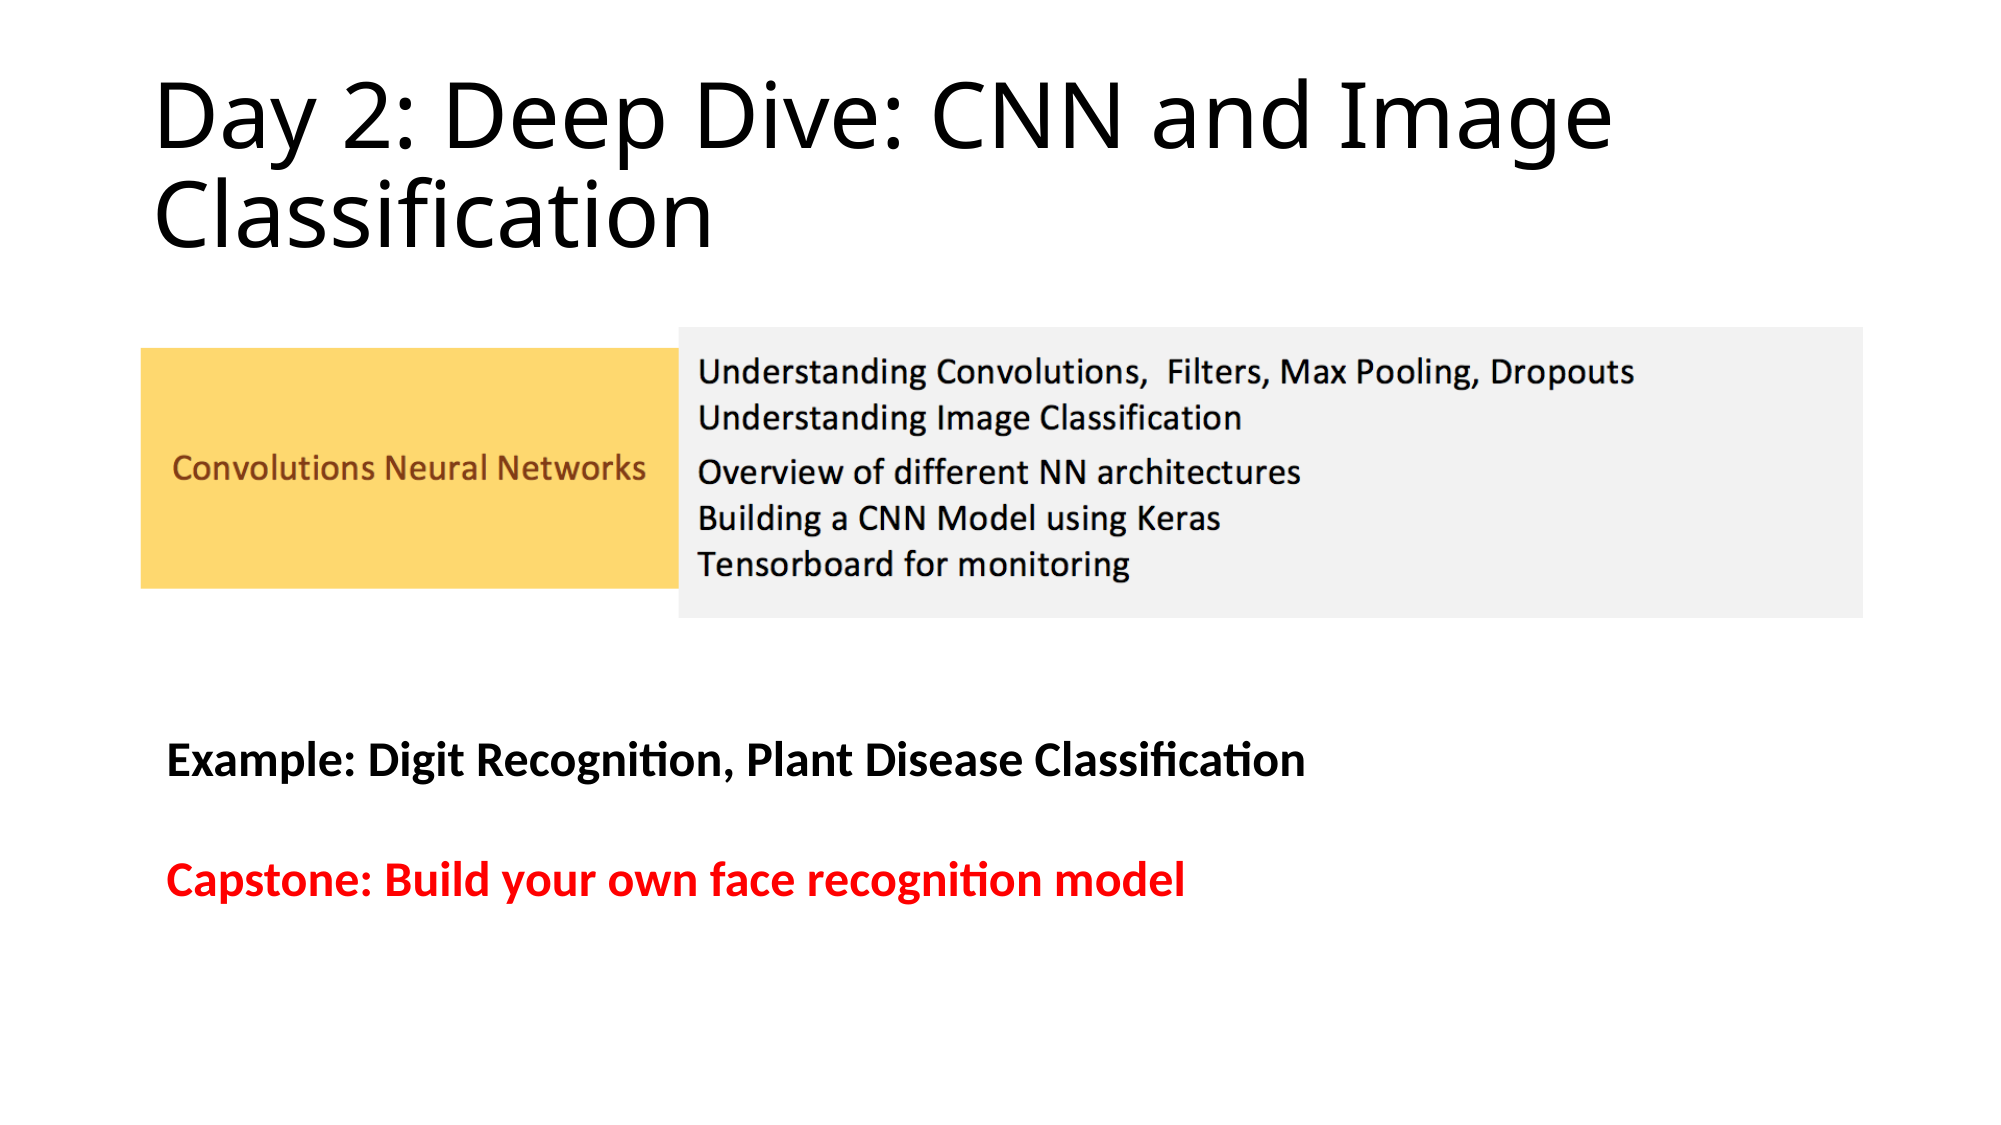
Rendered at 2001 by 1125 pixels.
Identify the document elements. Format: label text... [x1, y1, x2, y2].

picture [122, 327, 1863, 618]
text_box Example: Digit Recognition, Plant Disease Classification Capstone: Build your own face recognition model [151, 719, 1828, 915]
title Day 2: Deep Dive: CNN and Image Classification [137, 59, 1915, 278]
